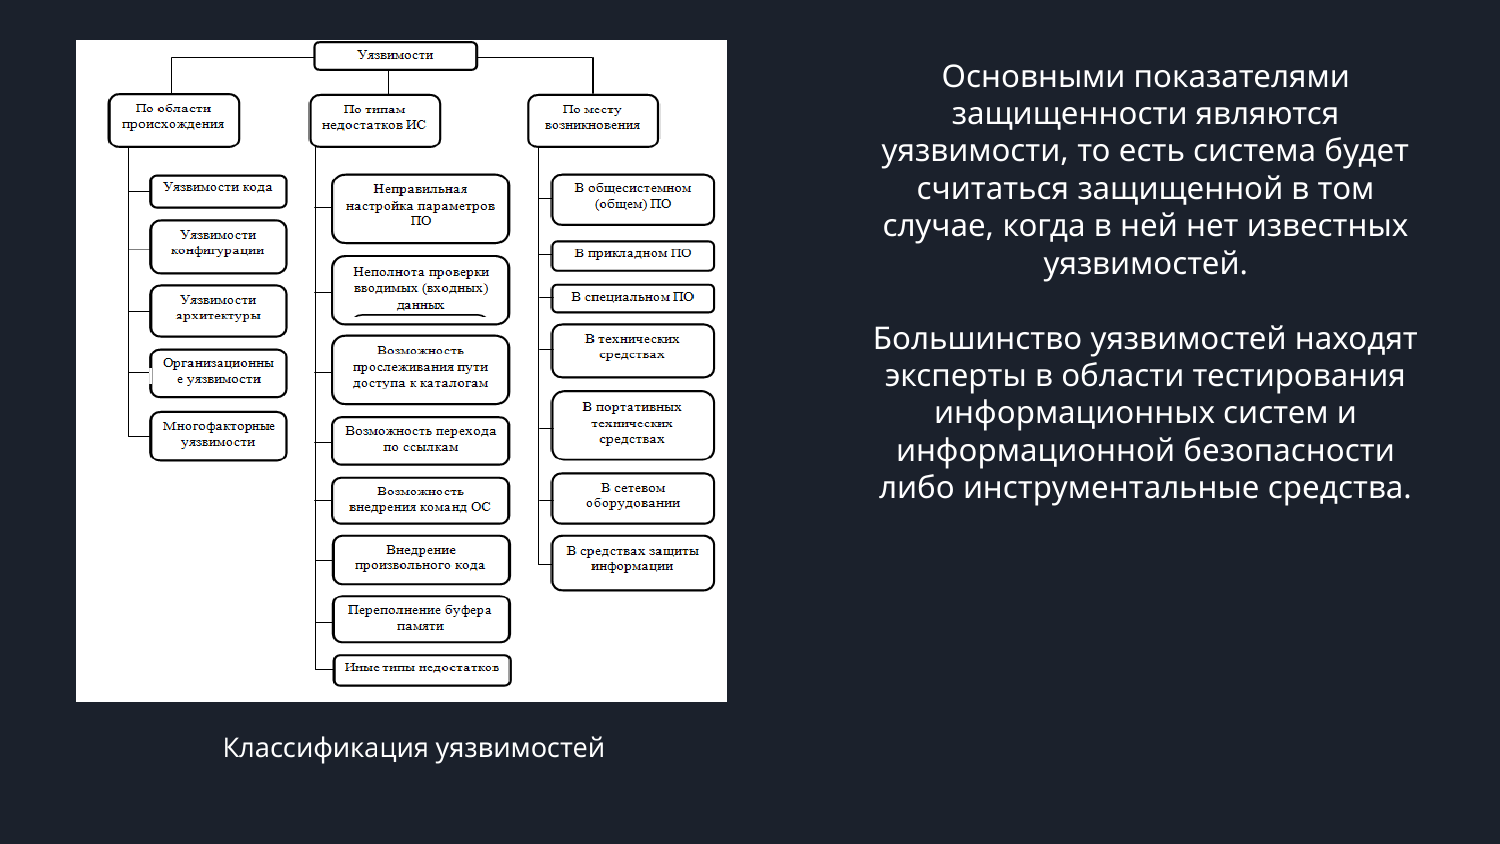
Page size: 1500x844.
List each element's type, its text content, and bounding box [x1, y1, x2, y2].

picture [76, 40, 727, 702]
text_box Классификация уязвимостей [207, 715, 653, 754]
text_box Основными показателями защищенности являются уязвимости, то есть система будет считаться защищенной в том случае, когда в ней нет известных уязвимостей. Большинство уязвимостей находят эксперты в области тестирования информационных систем и информационной безопасности либо инструментальные средства. [843, 40, 1448, 777]
